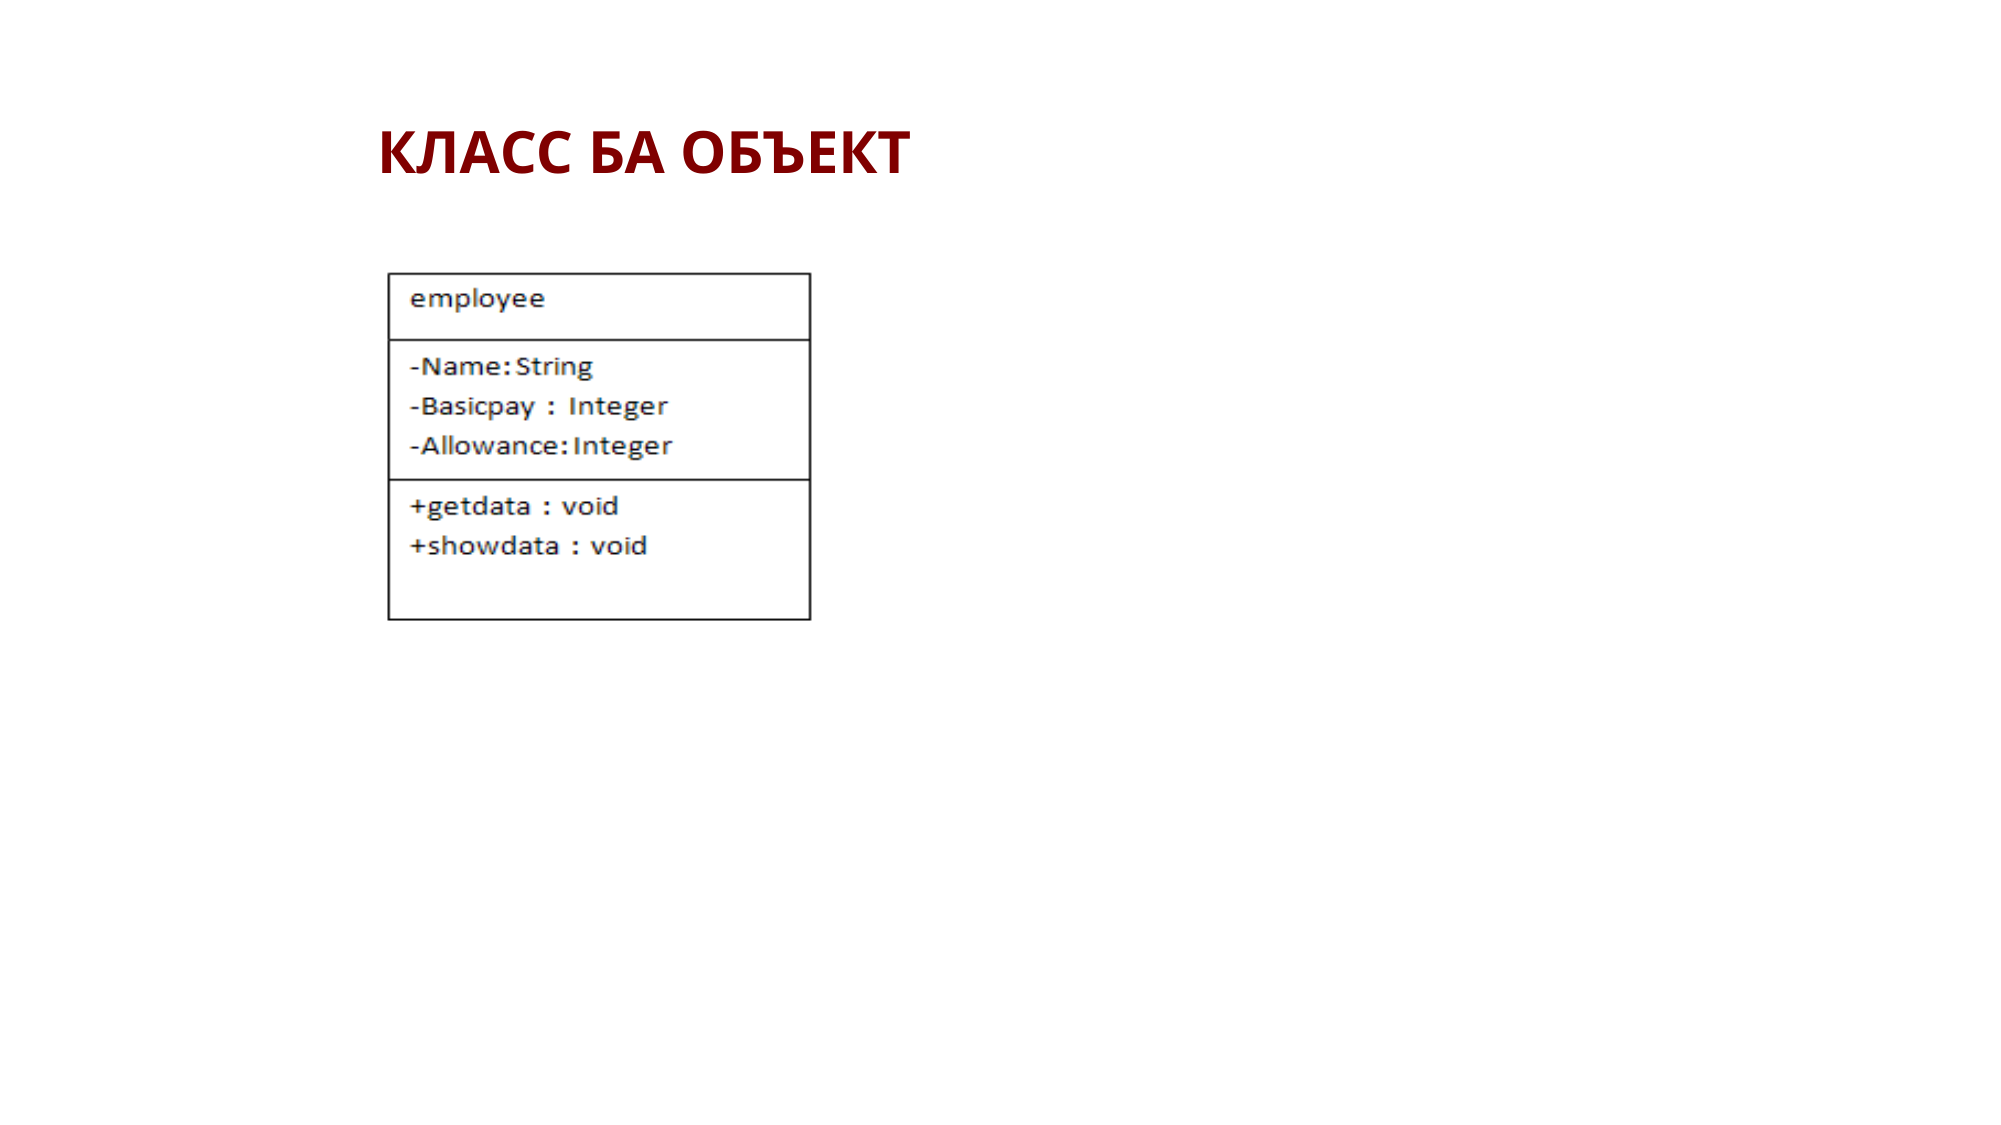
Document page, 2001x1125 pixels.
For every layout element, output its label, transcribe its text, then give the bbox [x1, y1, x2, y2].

picture [374, 262, 825, 638]
text_box КЛАСС БА ОБЪЕКТ [362, 99, 1638, 200]
